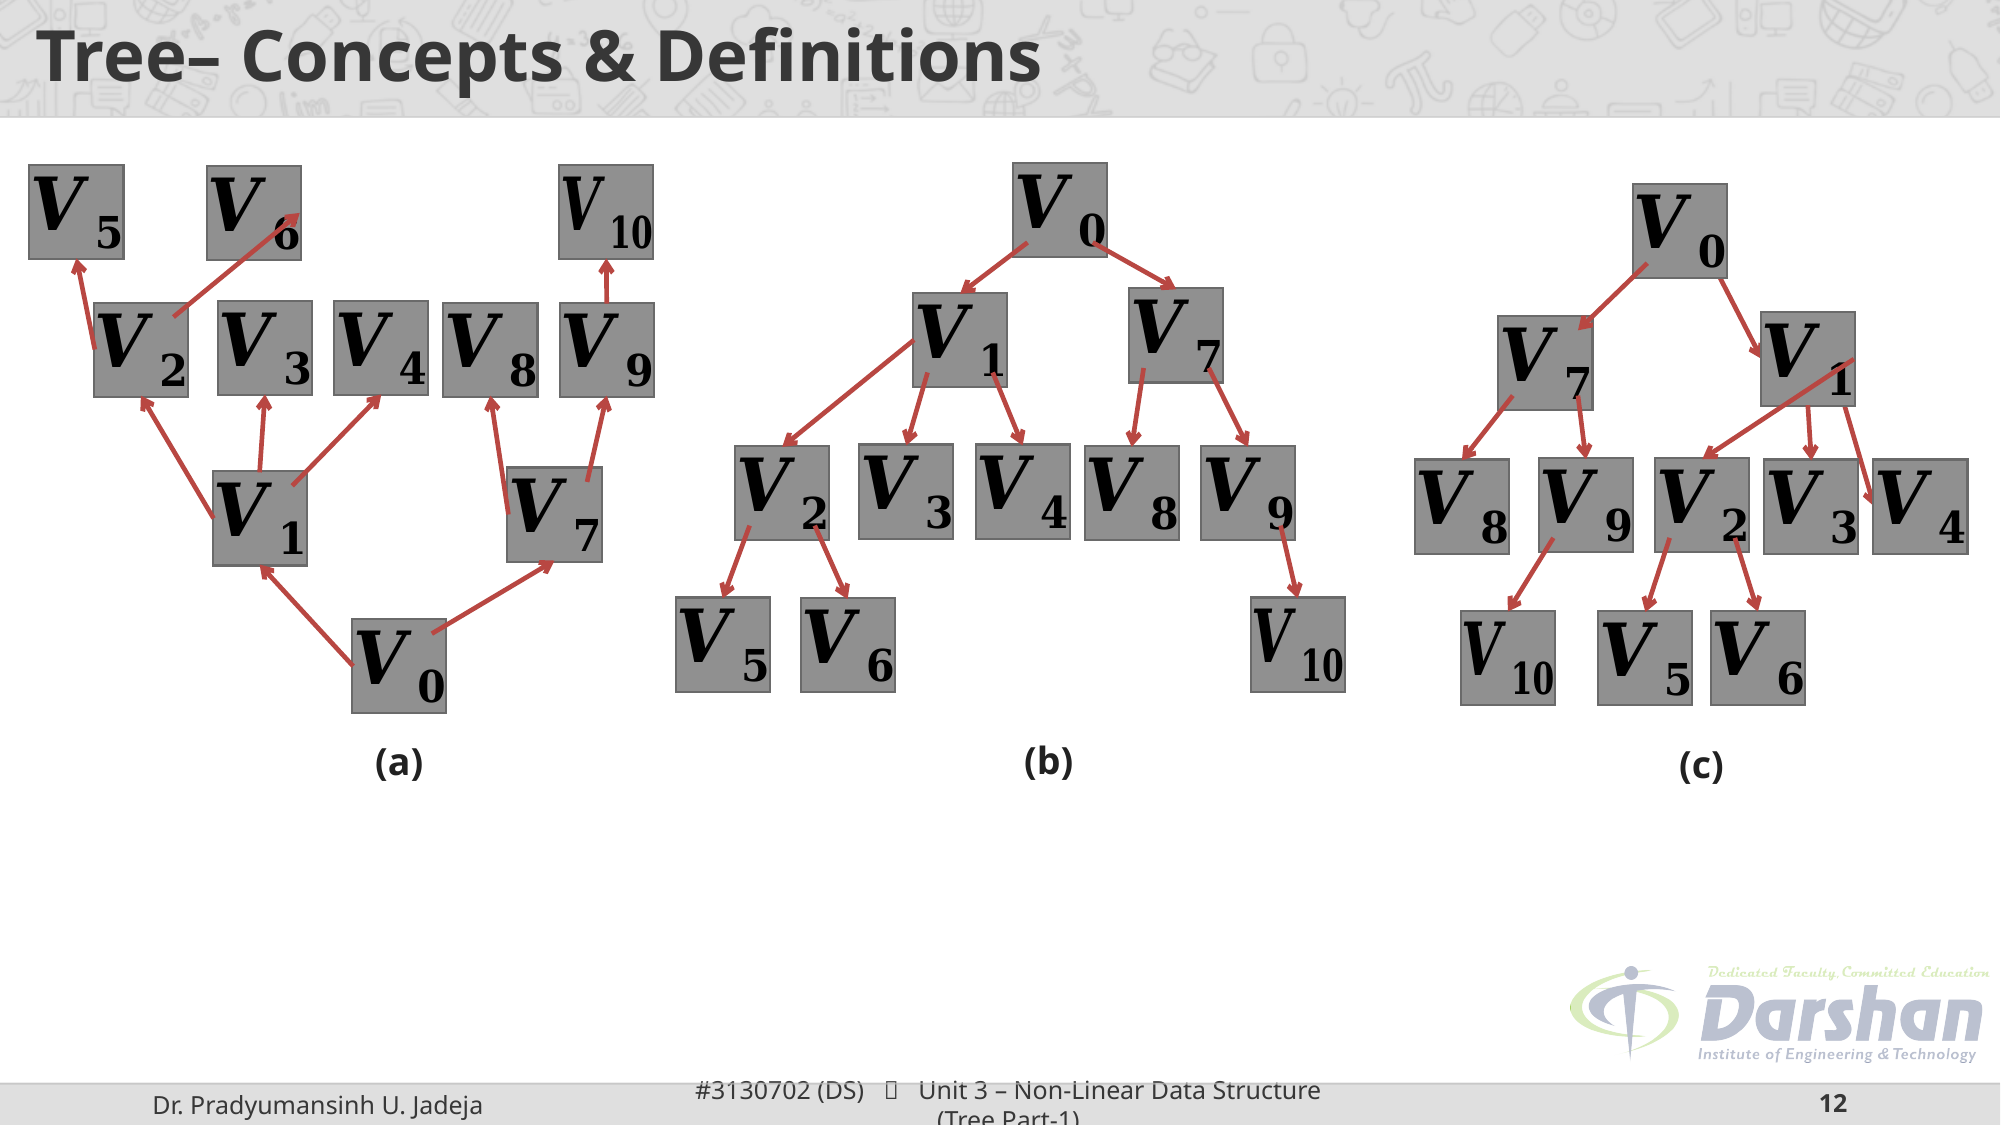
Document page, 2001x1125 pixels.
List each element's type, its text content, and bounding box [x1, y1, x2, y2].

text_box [1415, 184, 1967, 795]
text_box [676, 163, 1344, 791]
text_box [30, 166, 653, 792]
title Tree– Concepts & Definitions [0, 0, 2000, 117]
